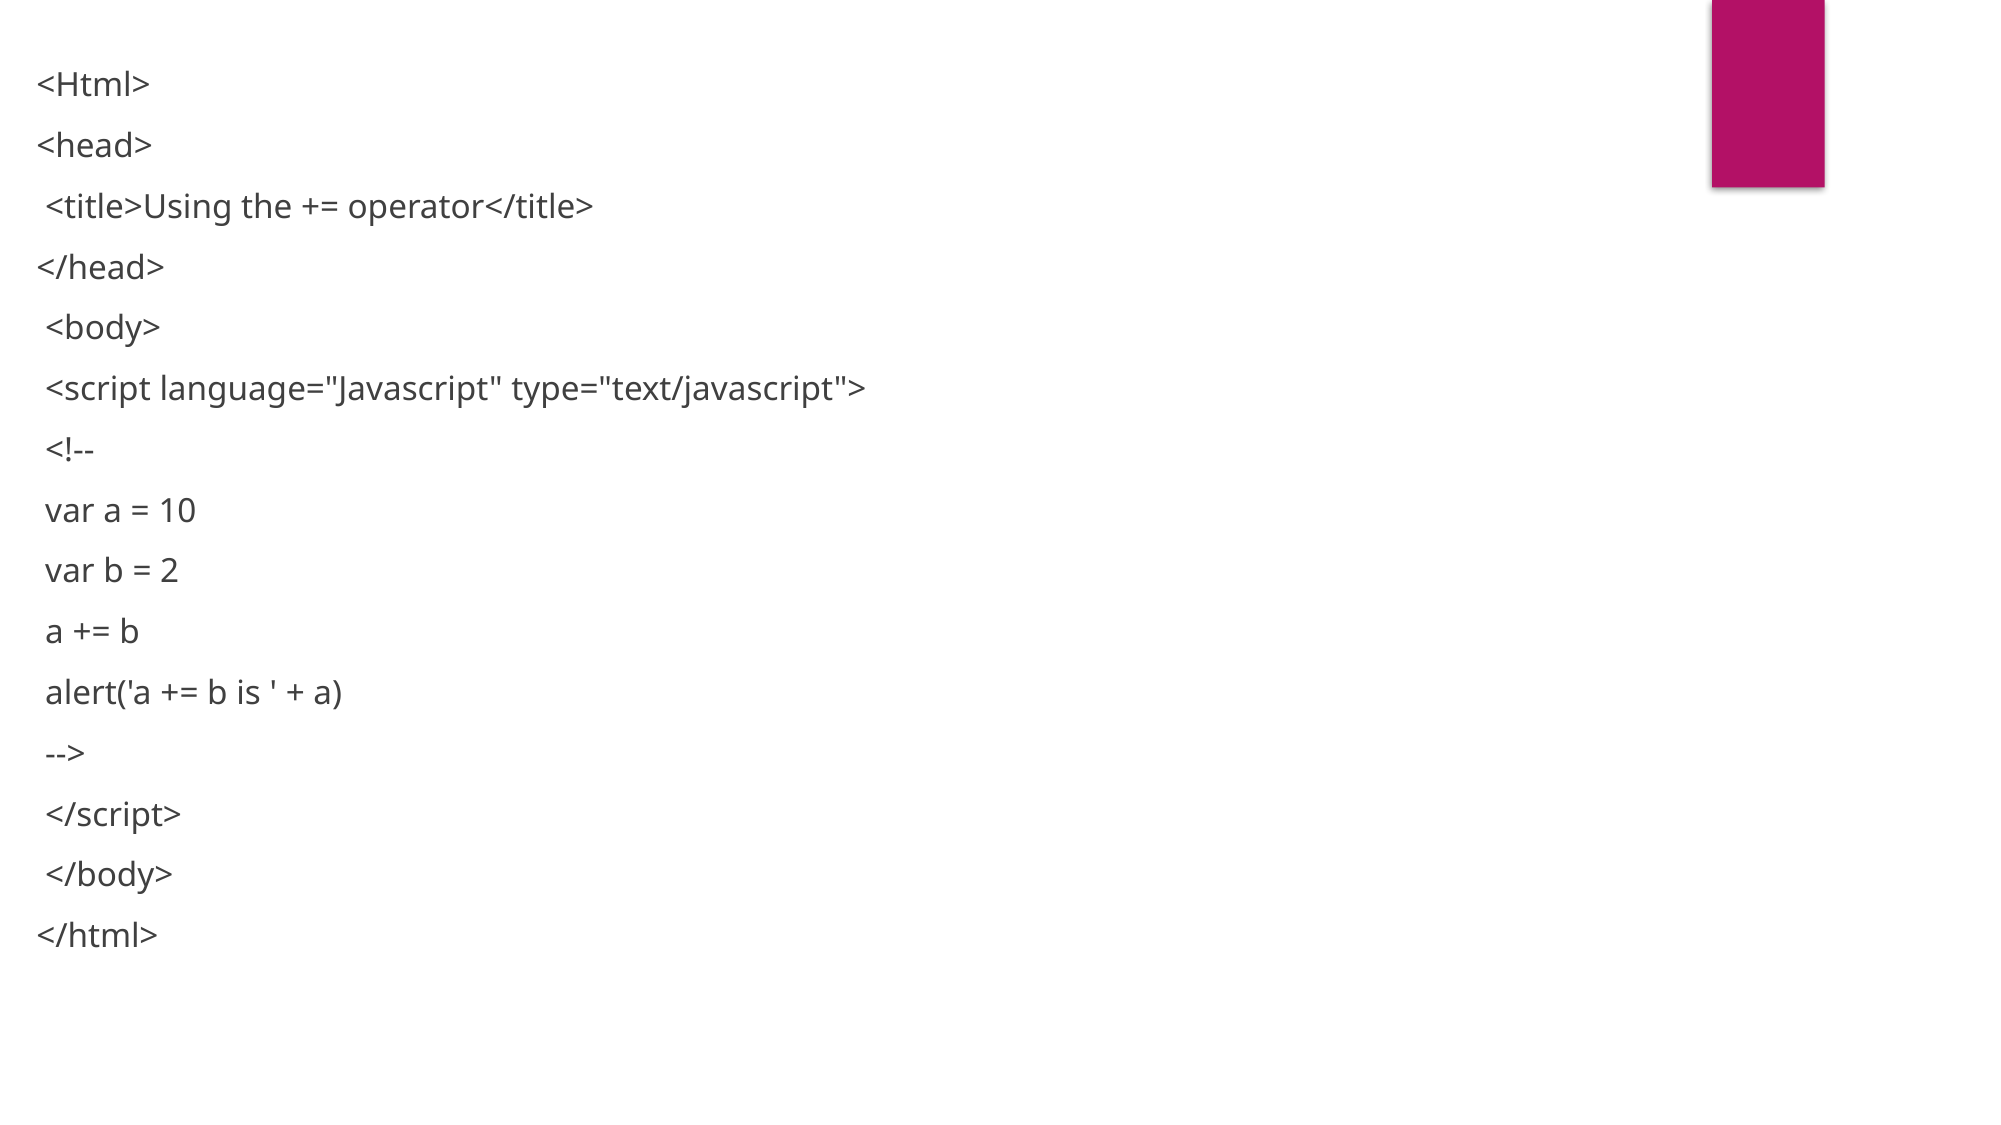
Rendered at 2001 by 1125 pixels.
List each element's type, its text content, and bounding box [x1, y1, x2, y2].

list <Html> <head> <title>Using the += operator</title> </head> <body> <script language="Javascript" type="text/javascript"> <!-- var a = 10 var b = 2 a += b alert('a += b is ' + a) --> </script> </body> </html> [21, 55, 1470, 617]
